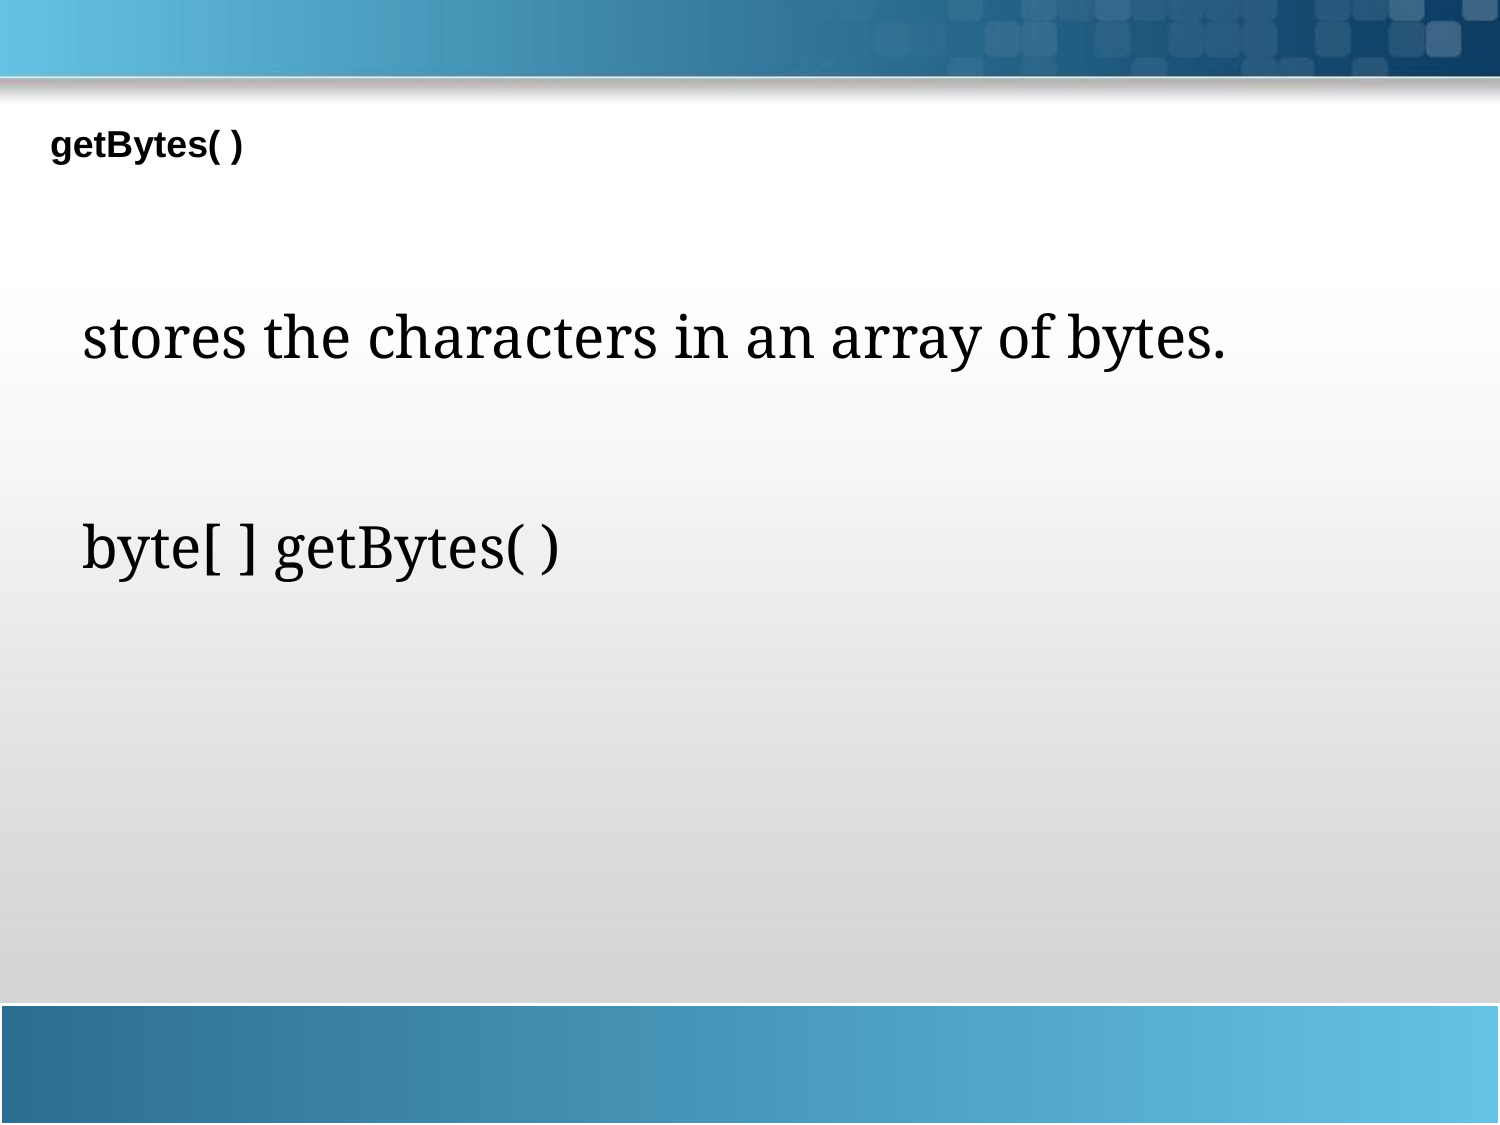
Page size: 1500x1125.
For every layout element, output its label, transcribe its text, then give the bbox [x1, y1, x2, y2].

picture [0, 0, 1500, 1004]
text_box stores the characters in an array of bytes. byte[ ] getBytes( ) [67, 292, 1431, 637]
list getBytes( ) [50, 112, 1449, 188]
text_box [0, 1004, 1500, 1125]
